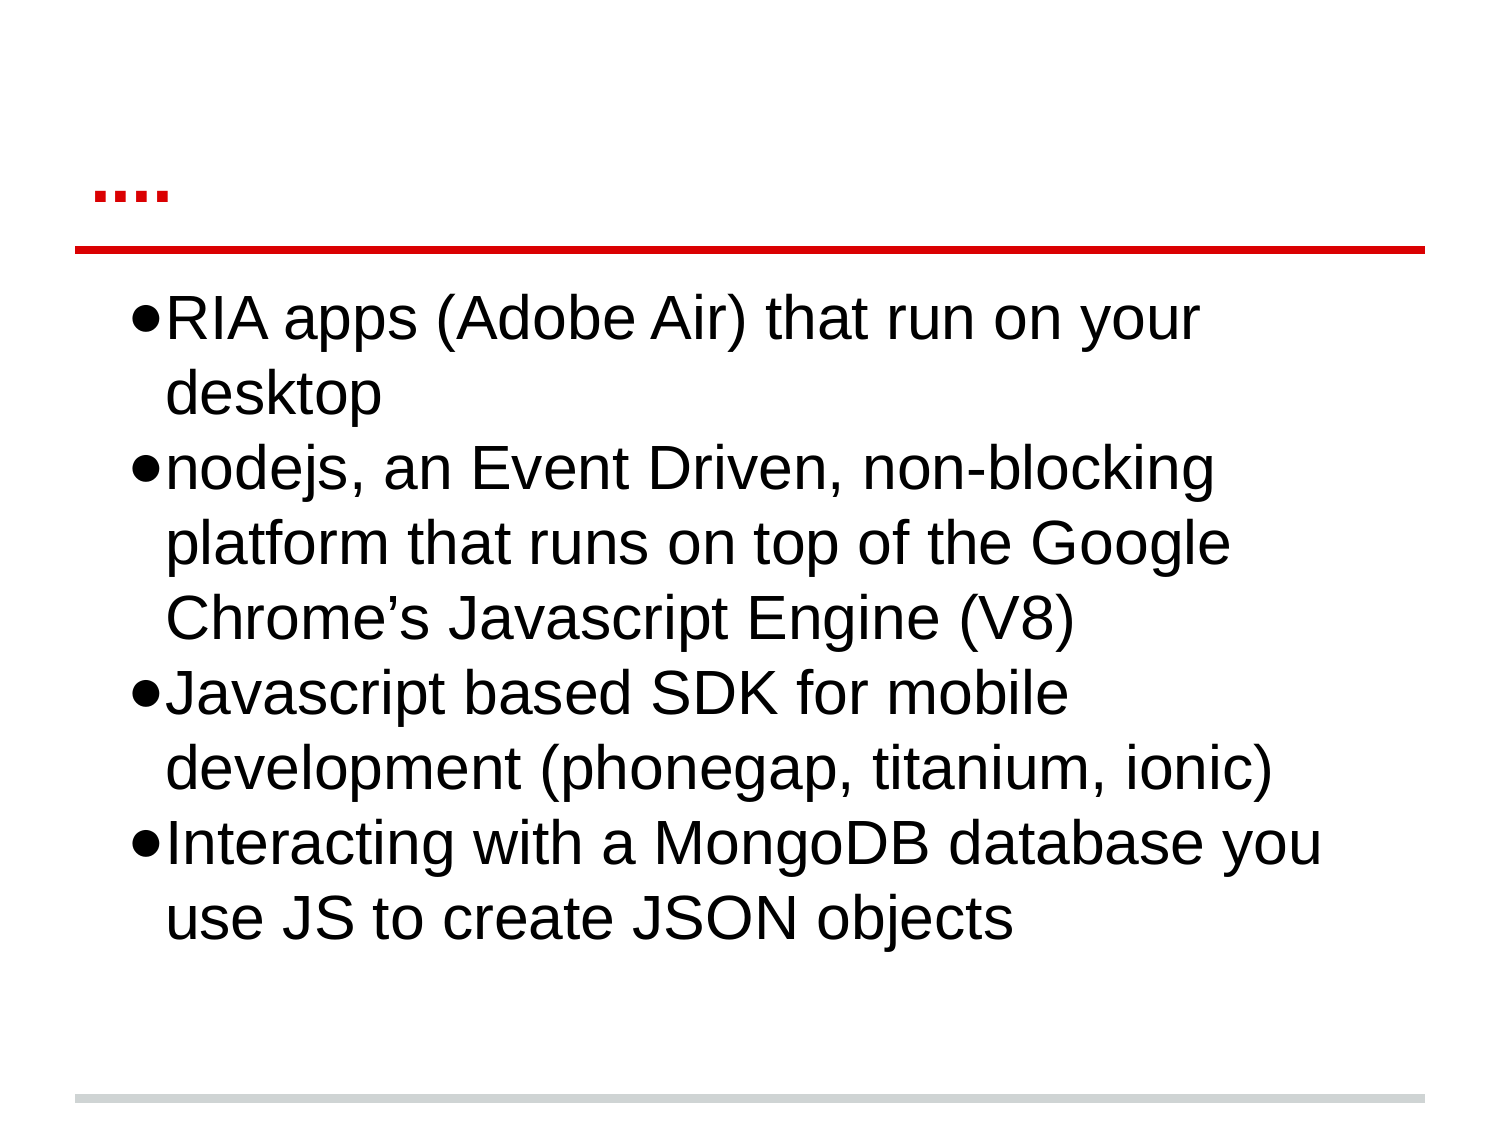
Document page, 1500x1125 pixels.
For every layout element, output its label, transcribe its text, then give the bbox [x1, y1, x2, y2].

title .... [75, 45, 1425, 233]
list RIA apps (Adobe Air) that run on your desktop nodejs, an Event Driven, non-blocking platform that runs on top of the Google Chrome’s Javascript Engine (V8) Javascript based SDK for mobile development (phonegap, titanium, ionic) Interacting with a MongoDB database you use JS to create JSON objects [75, 262, 1425, 1078]
